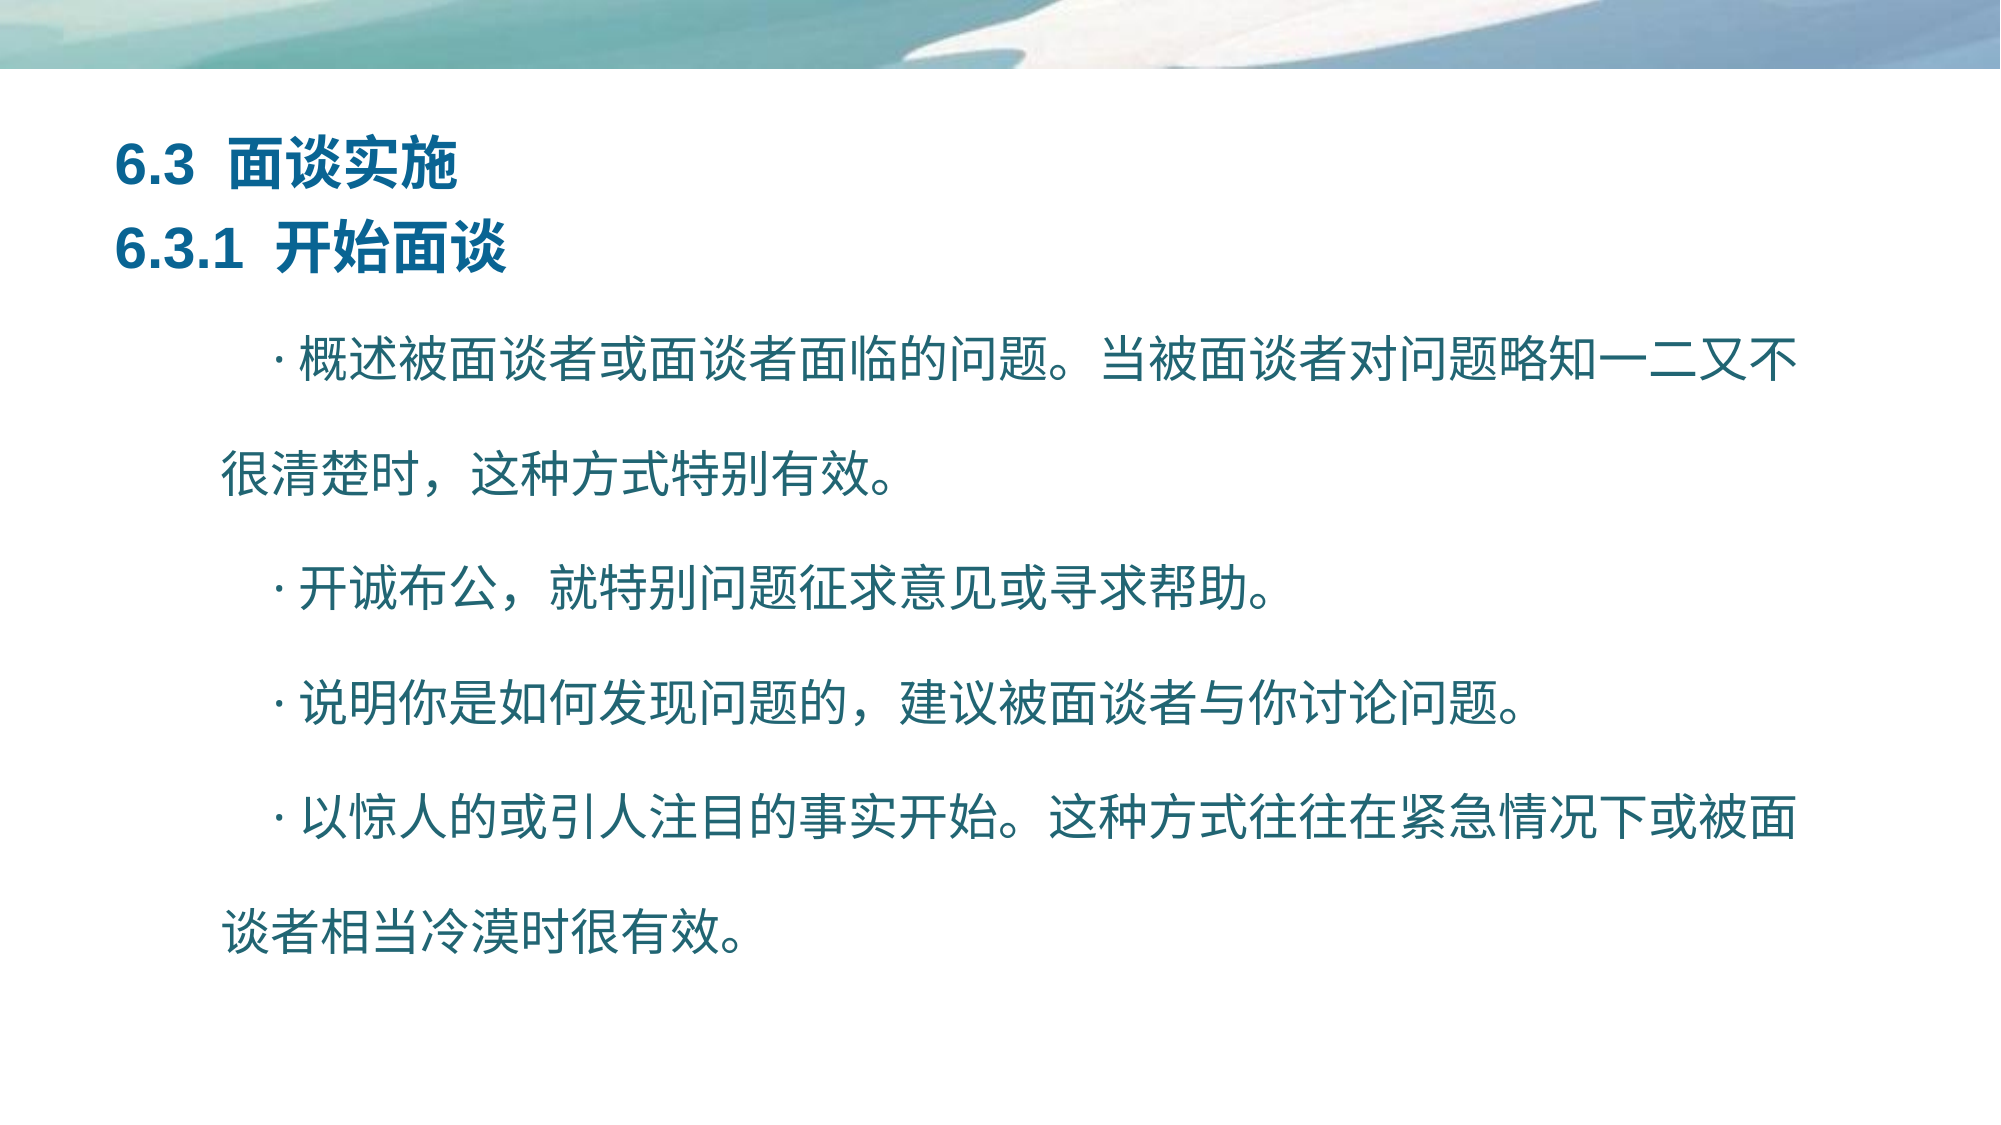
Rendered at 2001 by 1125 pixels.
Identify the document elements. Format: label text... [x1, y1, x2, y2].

text_box ·概述被面谈者或面谈者面临的问题。当被面谈者对问题略知一二又不很清楚时，这种方式特别有效。 ·开诚布公，就特别问题征求意见或寻求帮助。 ·说明你是如何发现问题的，建议被面谈者与你讨论问题。 ·以惊人的或引人注目的事实开始。这种方式往往在紧急情况下或被面谈者相当冷漠时很有效。 [205, 265, 1815, 968]
text_box 6.3 面谈实施 6.3.1 开始面谈 [99, 102, 818, 288]
picture [0, 0, 2000, 69]
